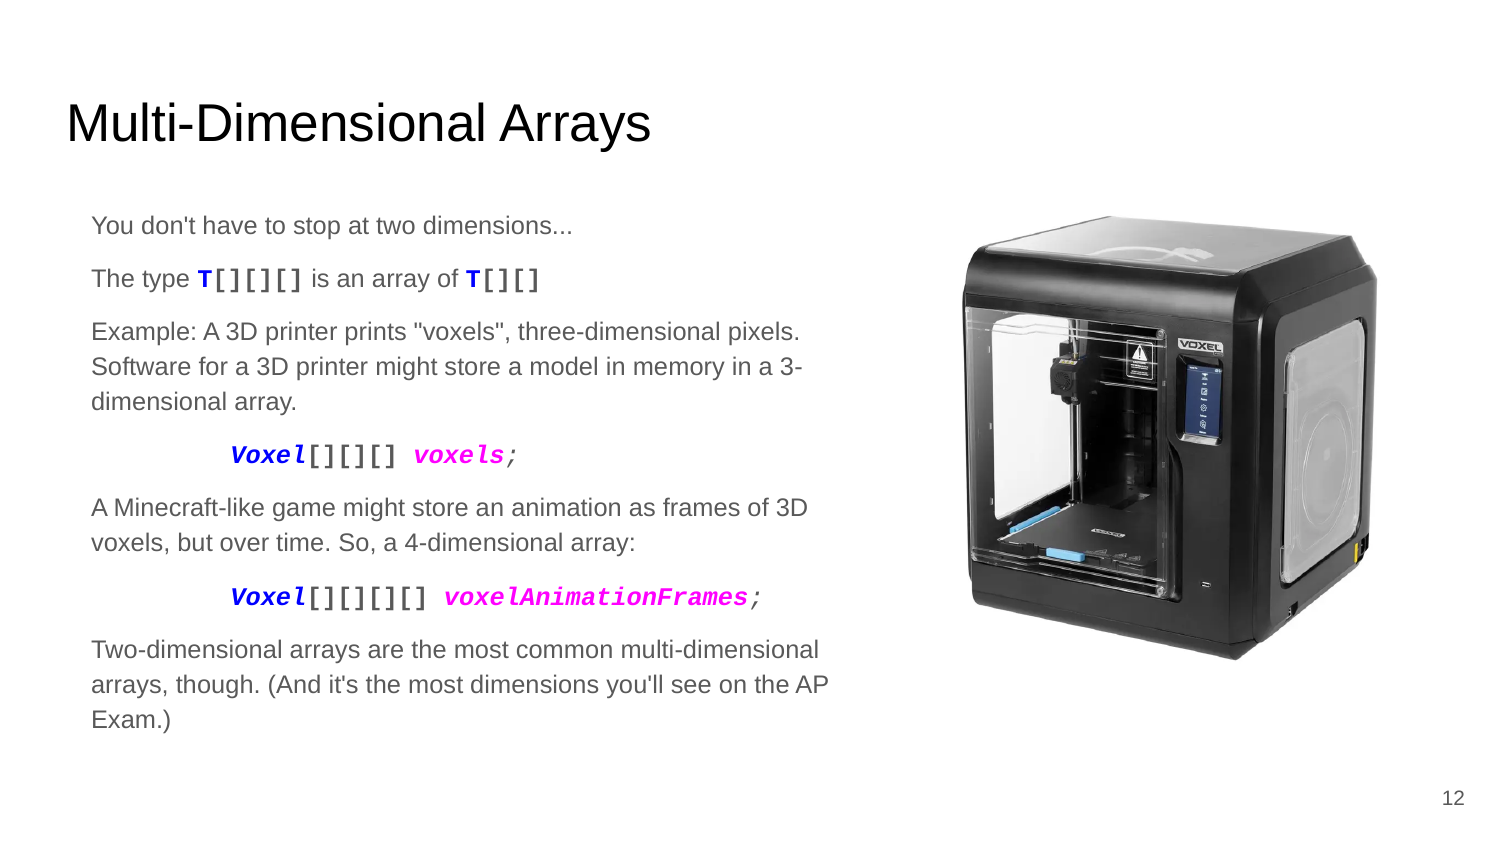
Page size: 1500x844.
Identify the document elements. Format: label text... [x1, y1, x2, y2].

slide_number ‹#› [1389, 764, 1480, 830]
list You don't have to stop at two dimensions... The type T[][][] is an array of T[][] Example: A 3D printer prints "voxels", three-dimensional pixels. Software for a 3D printer might store a model in memory in a 3-dimensional array. Voxel[][][] voxels; A Minecraft-like game might store an animation as frames of 3D voxels, but over time. So, a 4-dimensional array: Voxel[][][][] voxelAnimationFrames; Two-dimensional arrays are the most common multi-dimensional arrays, though. (And it's the most dimensions you'll see on the AP Exam.) [76, 189, 873, 750]
picture [841, 189, 1500, 684]
title Multi-Dimensional Arrays [51, 72, 1449, 167]
